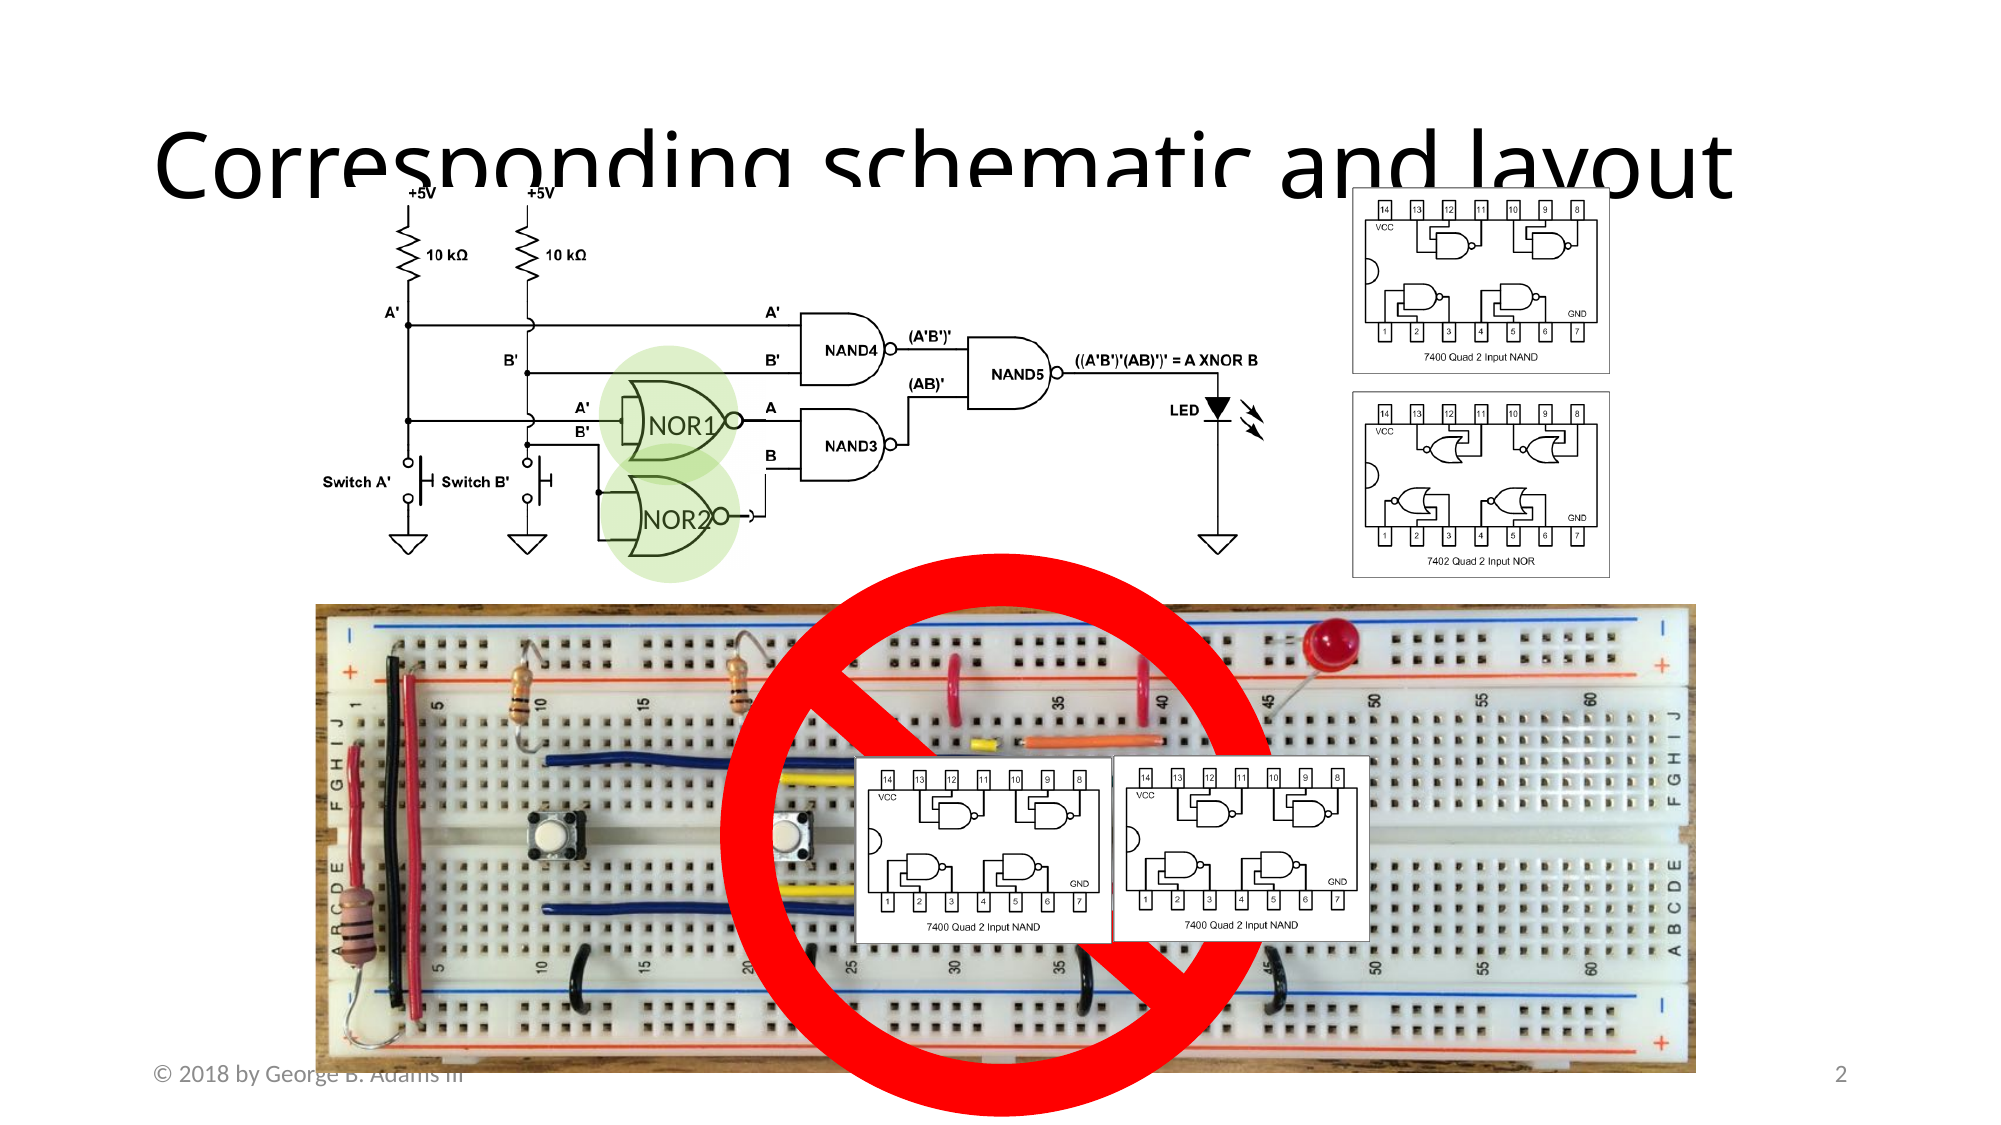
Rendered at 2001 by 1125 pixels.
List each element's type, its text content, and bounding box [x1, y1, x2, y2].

title Corresponding schematic and layout [137, 59, 1863, 278]
picture [854, 756, 1112, 944]
picture [315, 603, 720, 1073]
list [1352, 187, 1609, 374]
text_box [720, 554, 1283, 1116]
picture [1352, 391, 1610, 579]
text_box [598, 345, 766, 584]
slide_number © 2018 by George B. Adams III [137, 1042, 588, 1103]
picture [323, 187, 1264, 555]
slide_number 2 [1412, 1042, 1863, 1103]
picture [1113, 603, 1696, 1073]
